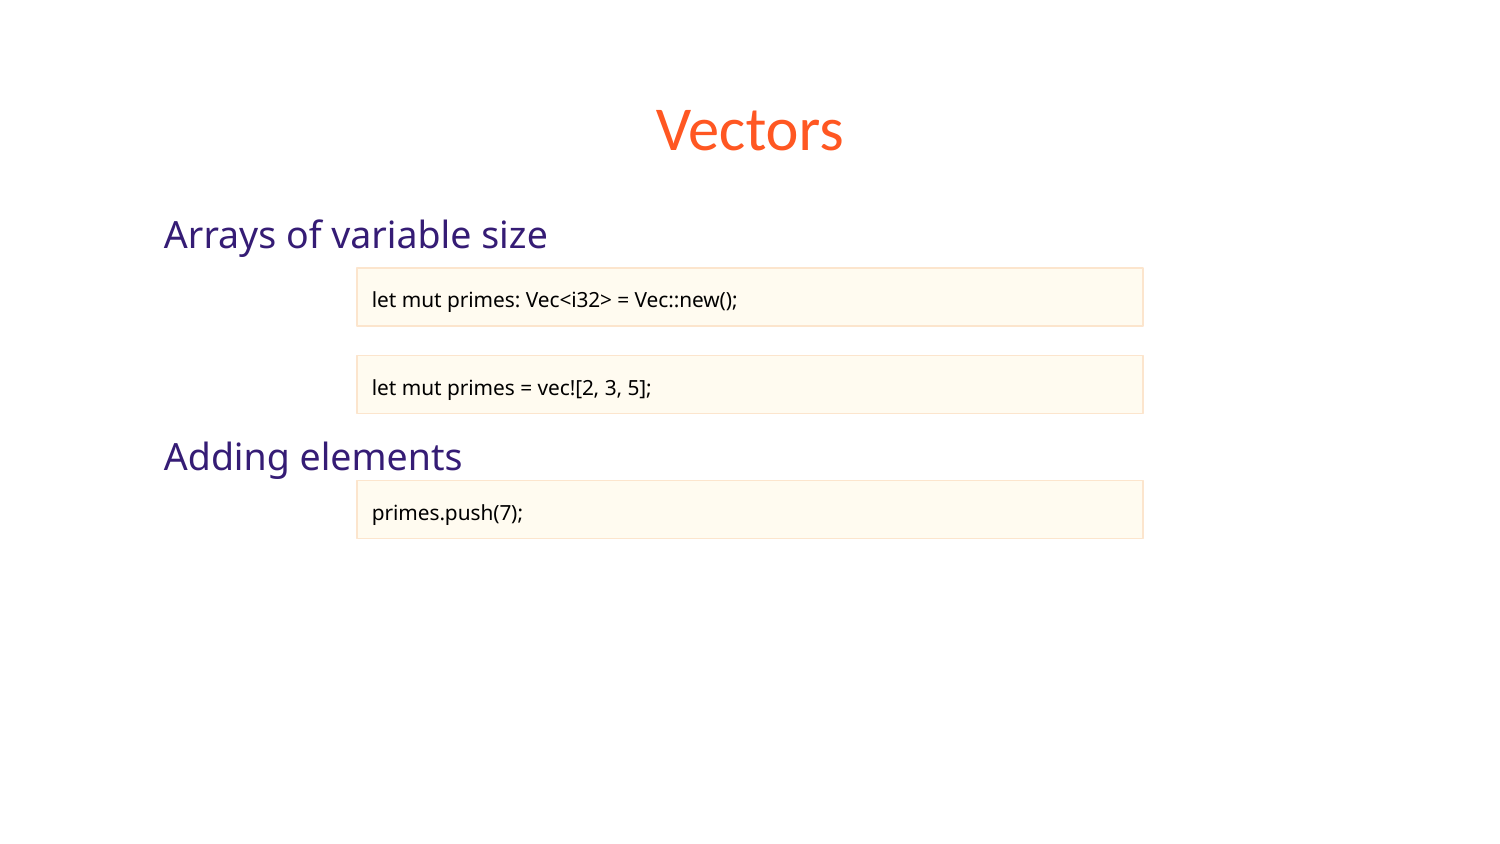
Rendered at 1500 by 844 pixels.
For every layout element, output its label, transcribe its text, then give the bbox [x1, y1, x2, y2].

text_box primes.push(7); [356, 480, 1144, 539]
text_box let mut primes: Vec<i32> = Vec::new(); [356, 268, 1144, 327]
text_box let mut primes = vec![2, 3, 5]; [356, 355, 1144, 414]
title Vectors [51, 72, 1449, 167]
list Arrays of variable size Adding elements [148, 189, 1350, 750]
